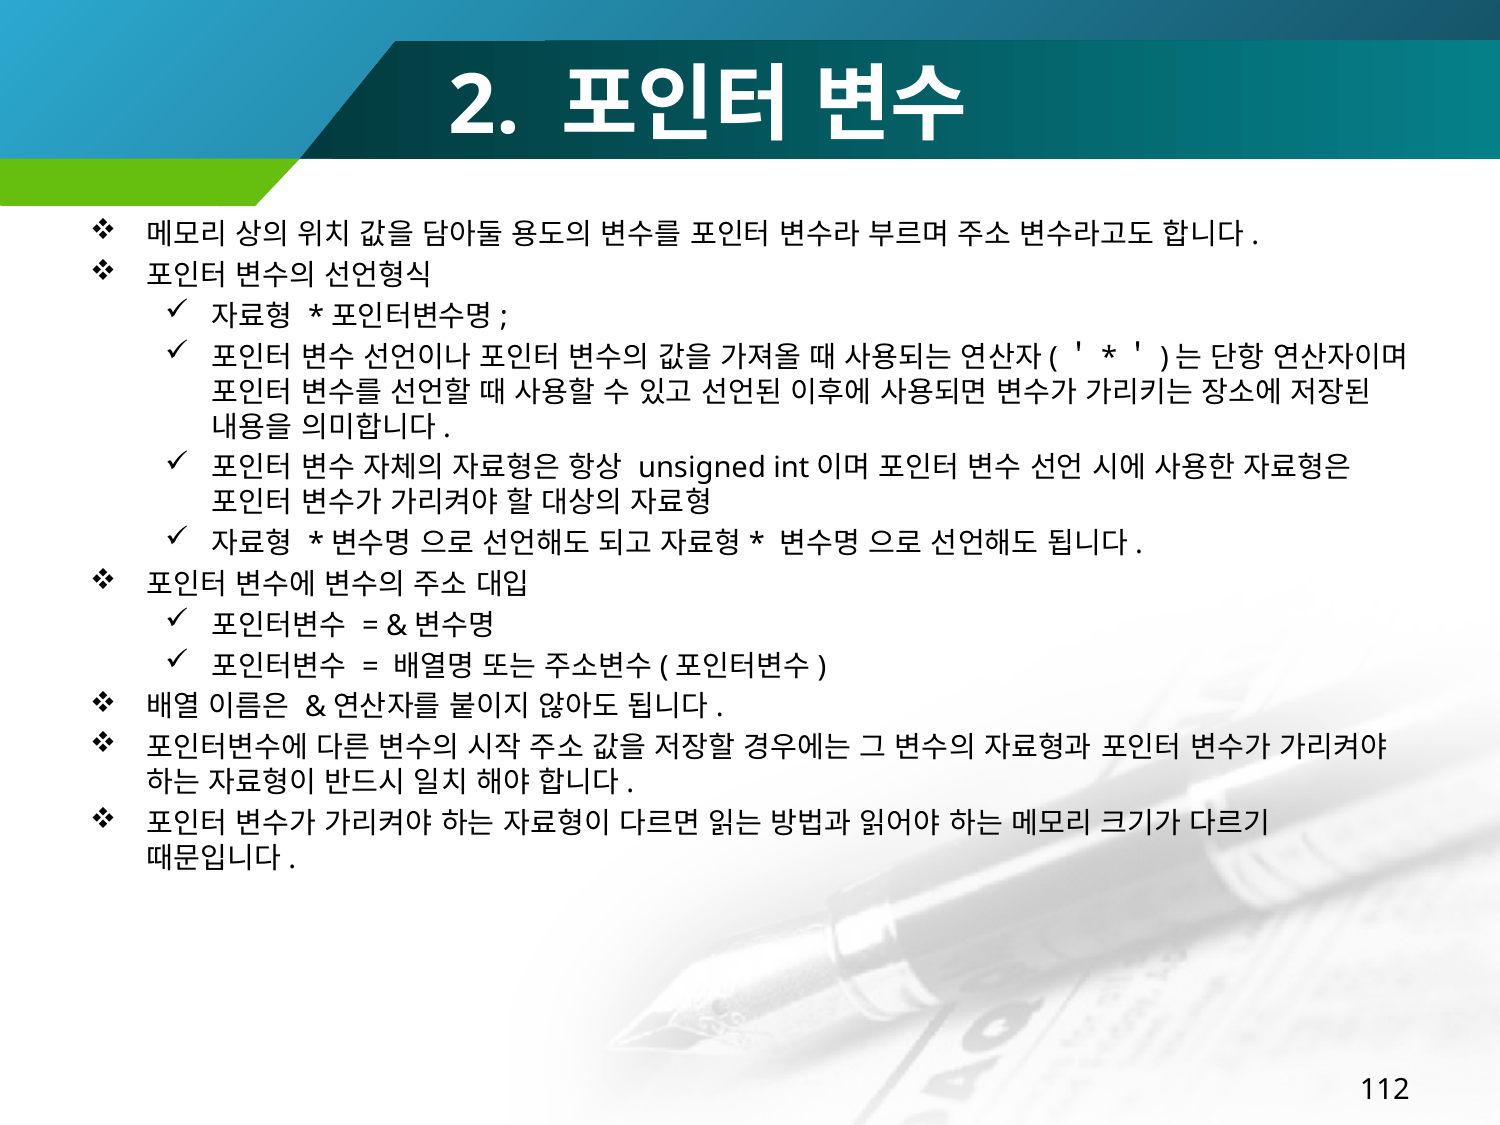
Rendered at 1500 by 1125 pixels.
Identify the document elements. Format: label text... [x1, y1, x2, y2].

title 2. 포인터 변수 [433, 36, 1500, 163]
picture [490, 448, 1500, 1125]
list 메모리 상의 위치 값을 담아둘 용도의 변수를 포인터 변수라 부르며 주소 변수라고도 합니다. 포인터 변수의 선언형식 자료형 *포인터변수명; 포인터 변수 선언이나 포인터 변수의 값을 가져올 때 사용되는 연산자(＇*＇)는 단항 연산자이며 포인터 변수를 선언할 때 사용할 수 있고 선언된 이후에 사용되면 변수가 가리키는 장소에 저장된 내용을 의미합니다. 포인터 변수 자체의 자료형은 항상 unsigned int이며 포인터 변수 선언 시에 사용한 자료형은 포인터 변수가 가리켜야 할 대상의 자료형 자료형 *변수명 으로 선언해도 되고 자료형* 변수명 으로 선언해도 됩니다. 포인터 변수에 변수의 주소 대입 포인터변수 = &변수명 포인터변수 = 배열명 또는 주소변수(포인터변수) 배열 이름은 &연산자를 붙이지 않아도 됩니다. 포인터변수에 다른 변수의 시작 주소 값을 저장할 경우에는 그 변수의 자료형과 포인터 변수가 가리켜야 하는 자료형이 반드시 일치 해야 합니다. 포인터 변수가 가리켜야 하는 자료형이 다르면 읽는 방법과 읽어야 하는 메모리 크기가 다르기 때문입니다. [74, 207, 1426, 970]
slide_number 112 [1074, 1062, 1426, 1103]
